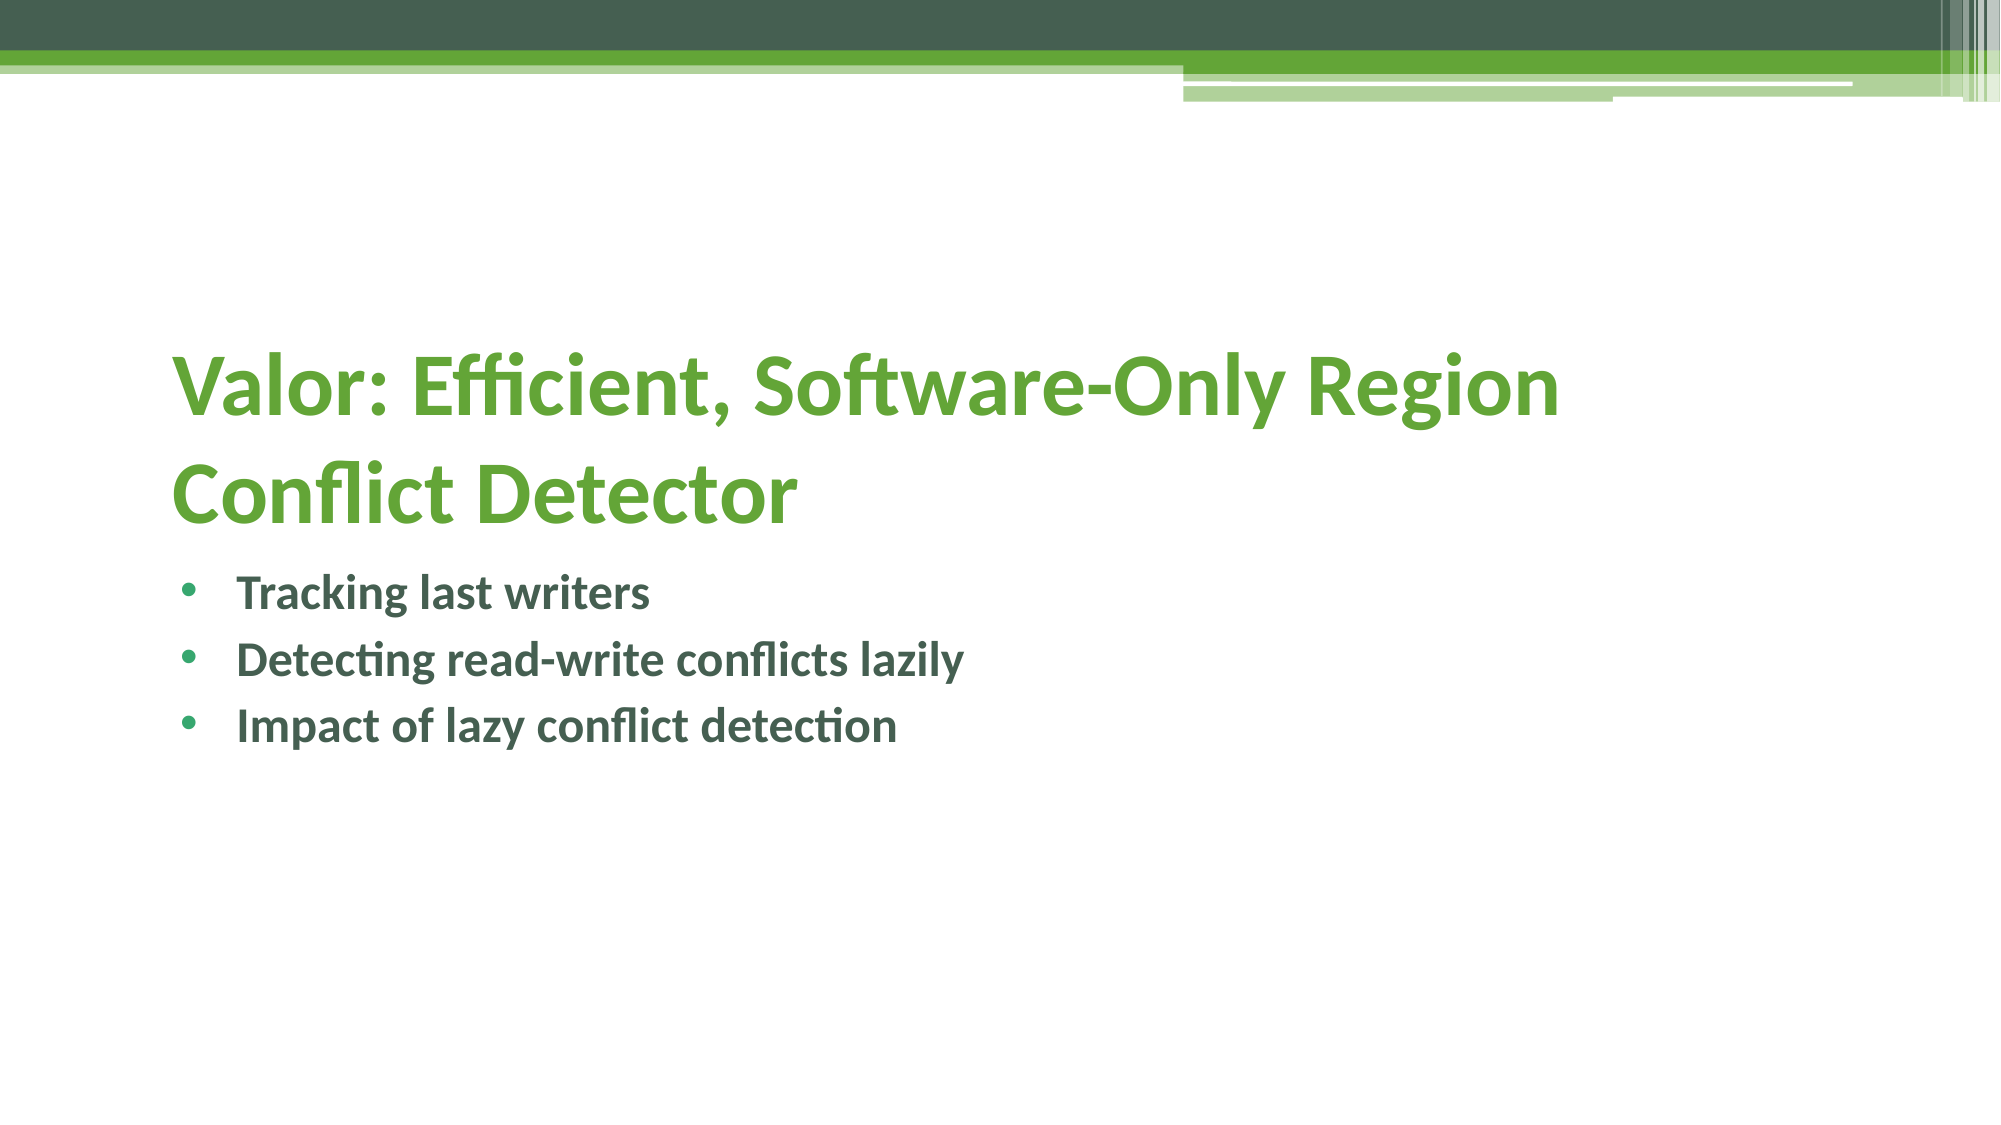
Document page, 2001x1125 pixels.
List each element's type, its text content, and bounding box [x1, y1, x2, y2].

list Tracking last writers Detecting read-write conflicts lazily Impact of lazy conflict detection [157, 552, 1858, 855]
title Valor: Efficient, Software-Only Region Conflict Detector [157, 324, 1858, 549]
